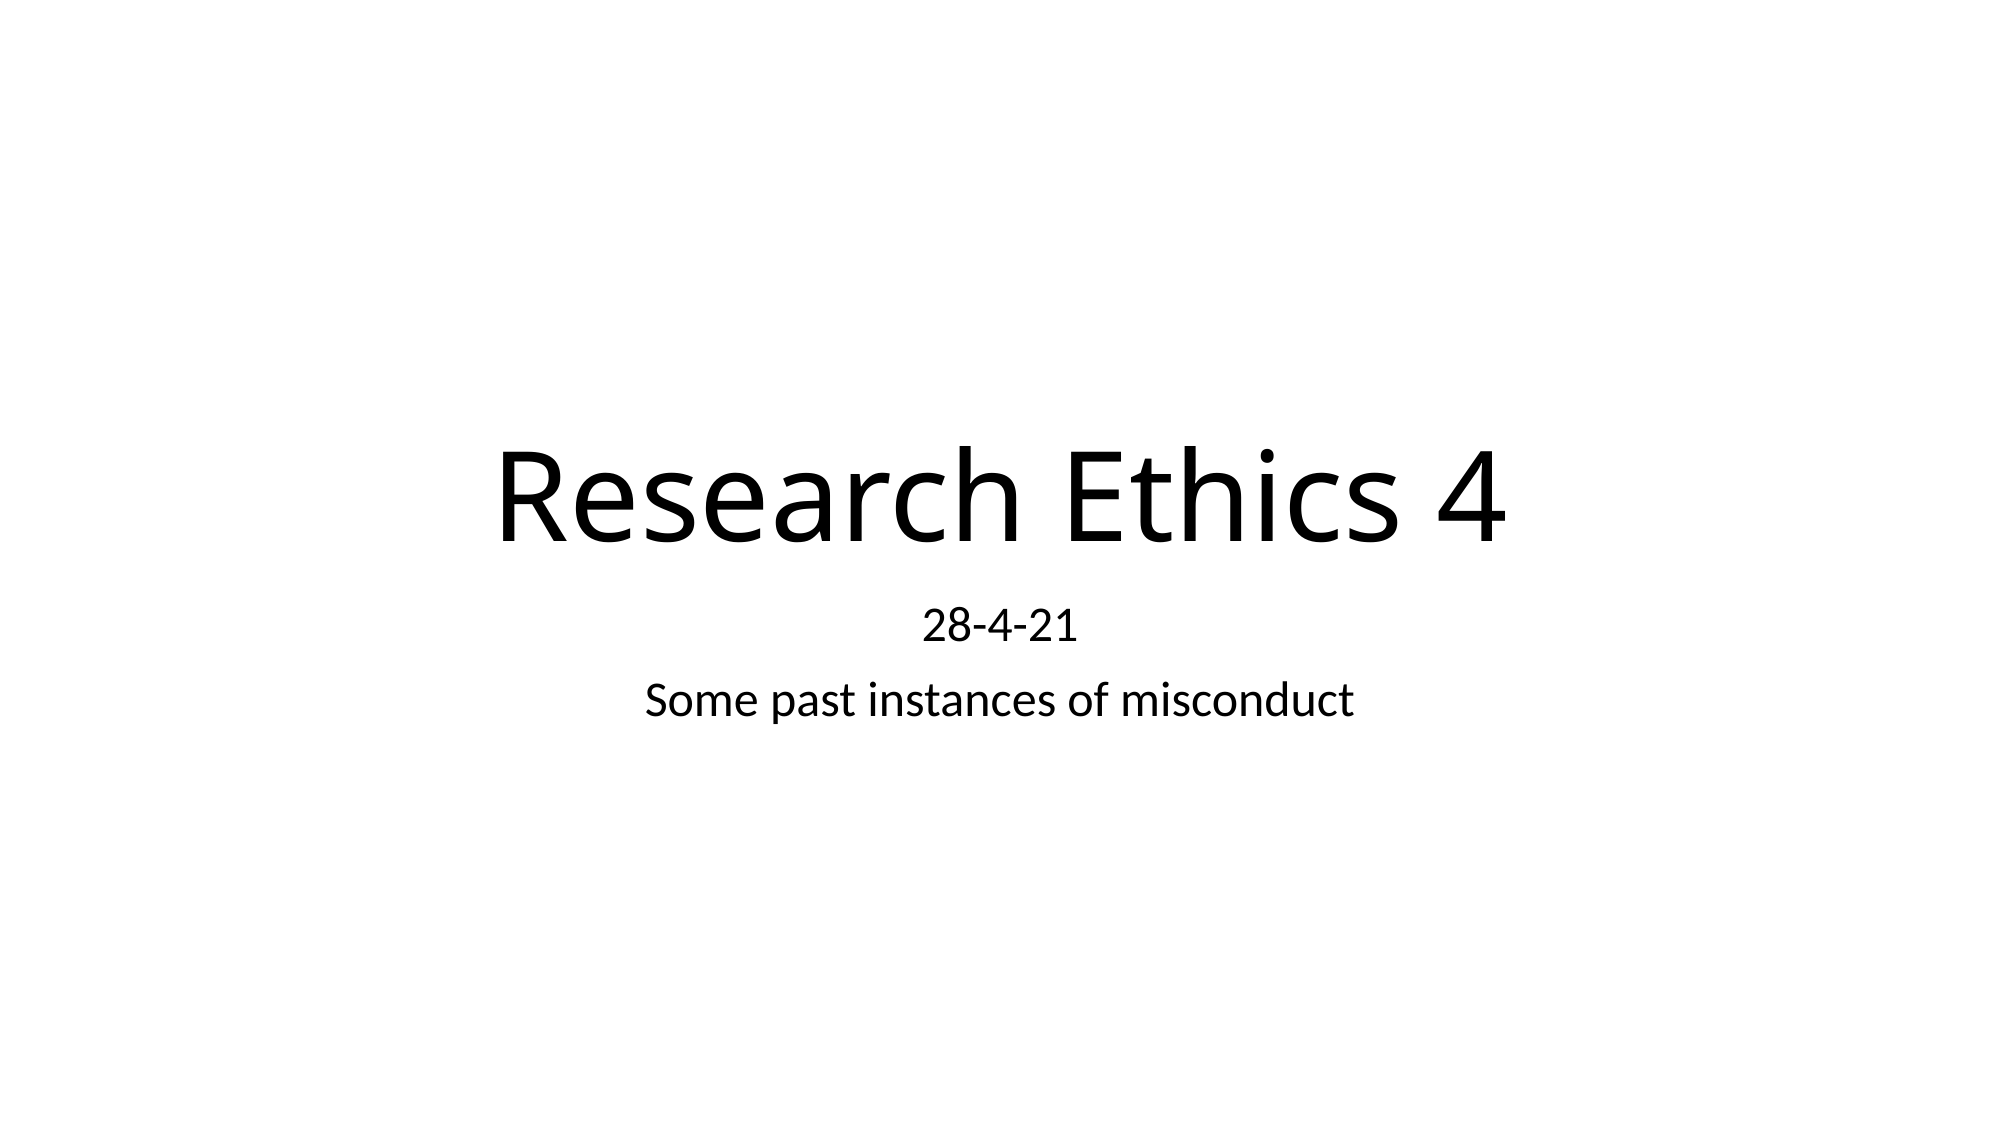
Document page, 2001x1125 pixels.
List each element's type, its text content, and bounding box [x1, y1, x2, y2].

title Research Ethics 4 [249, 184, 1750, 576]
subtitle 28-4-21 Some past instances of misconduct [249, 590, 1750, 863]
